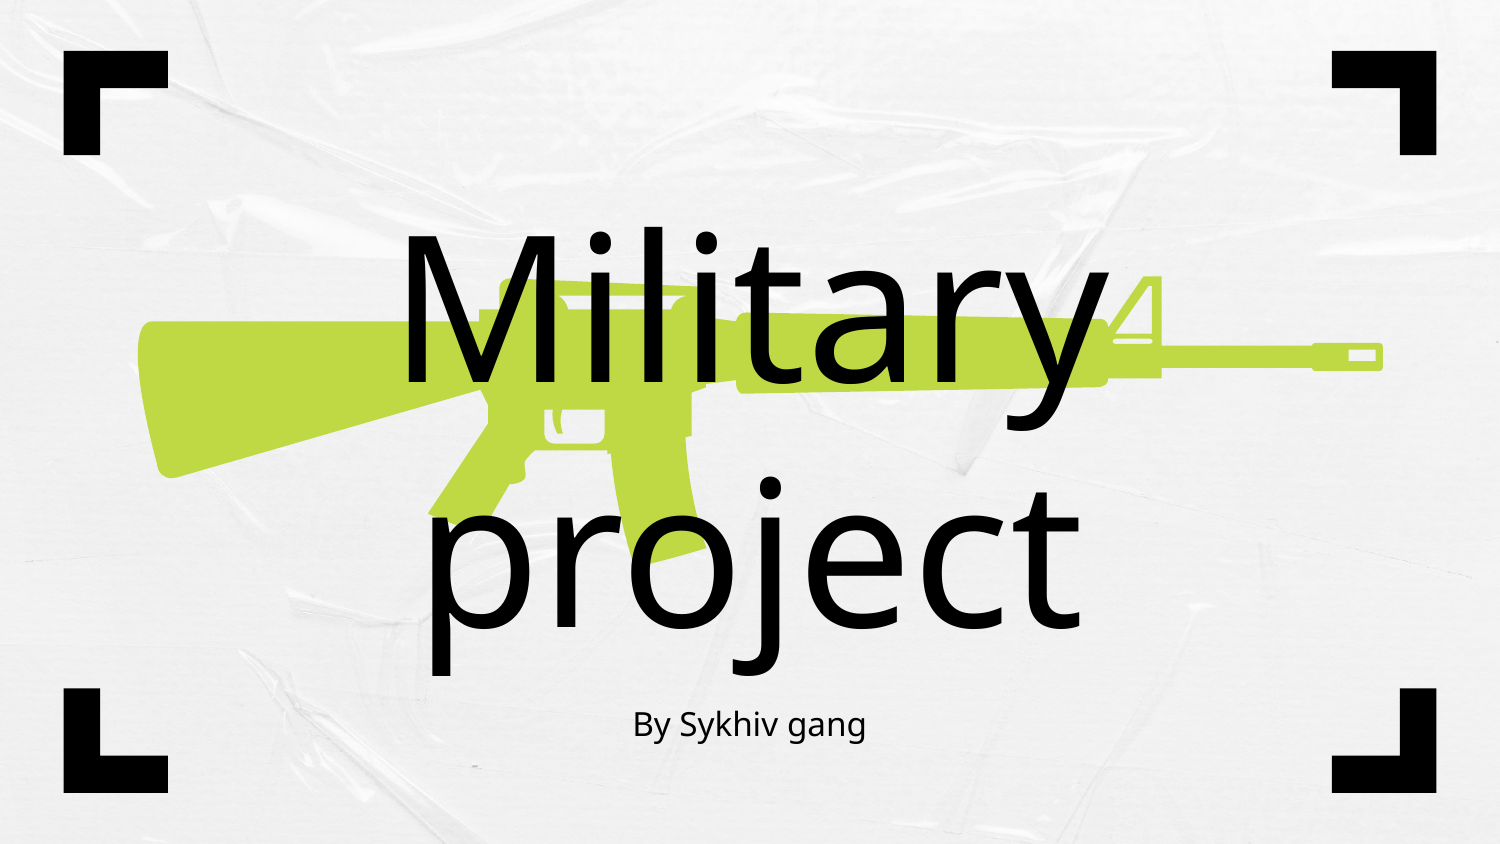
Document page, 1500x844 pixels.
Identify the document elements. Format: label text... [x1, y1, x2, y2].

subtitle By Sykhiv gang [268, 687, 1232, 756]
text_box [1232, 342, 1383, 372]
title Military project [268, 149, 1232, 683]
text_box [137, 321, 268, 479]
